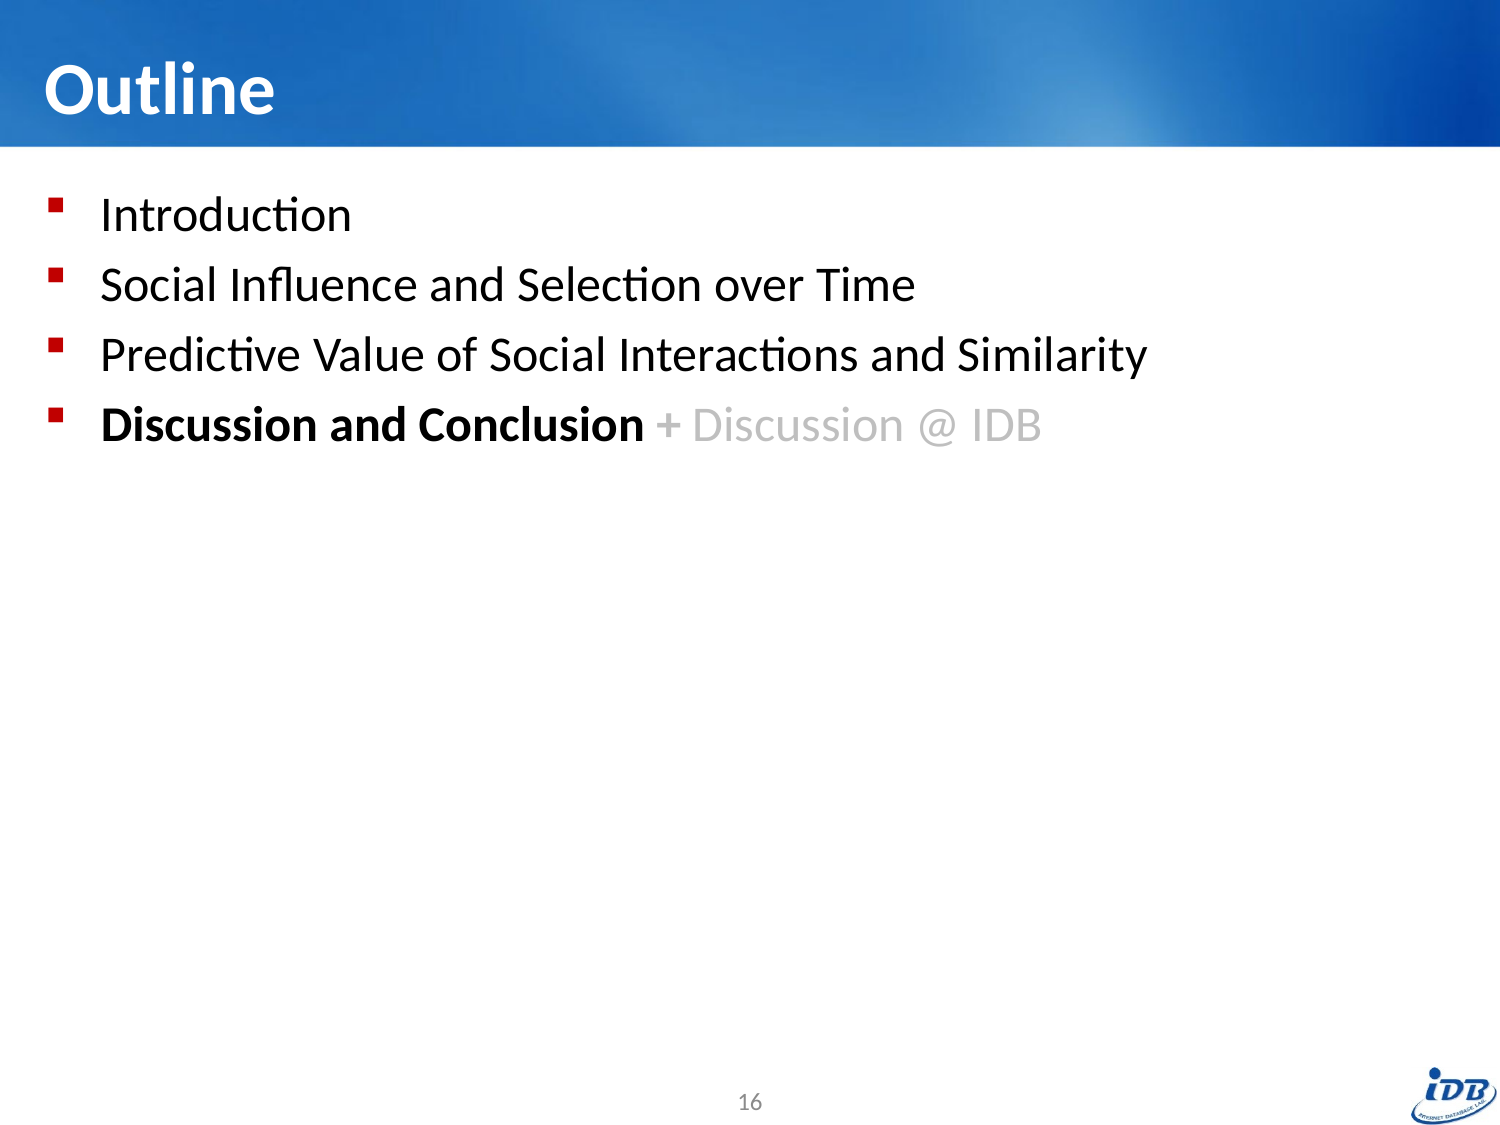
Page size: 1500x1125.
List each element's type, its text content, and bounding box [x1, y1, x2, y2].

title Outline [29, 19, 1471, 149]
slide_number 16 [684, 1082, 816, 1118]
list Introduction Social Influence and Selection over Time Predictive Value of Social Interactions and Similarity Discussion and Conclusion + Discussion @ IDB [29, 174, 1471, 1071]
picture [0, 0, 1500, 1125]
